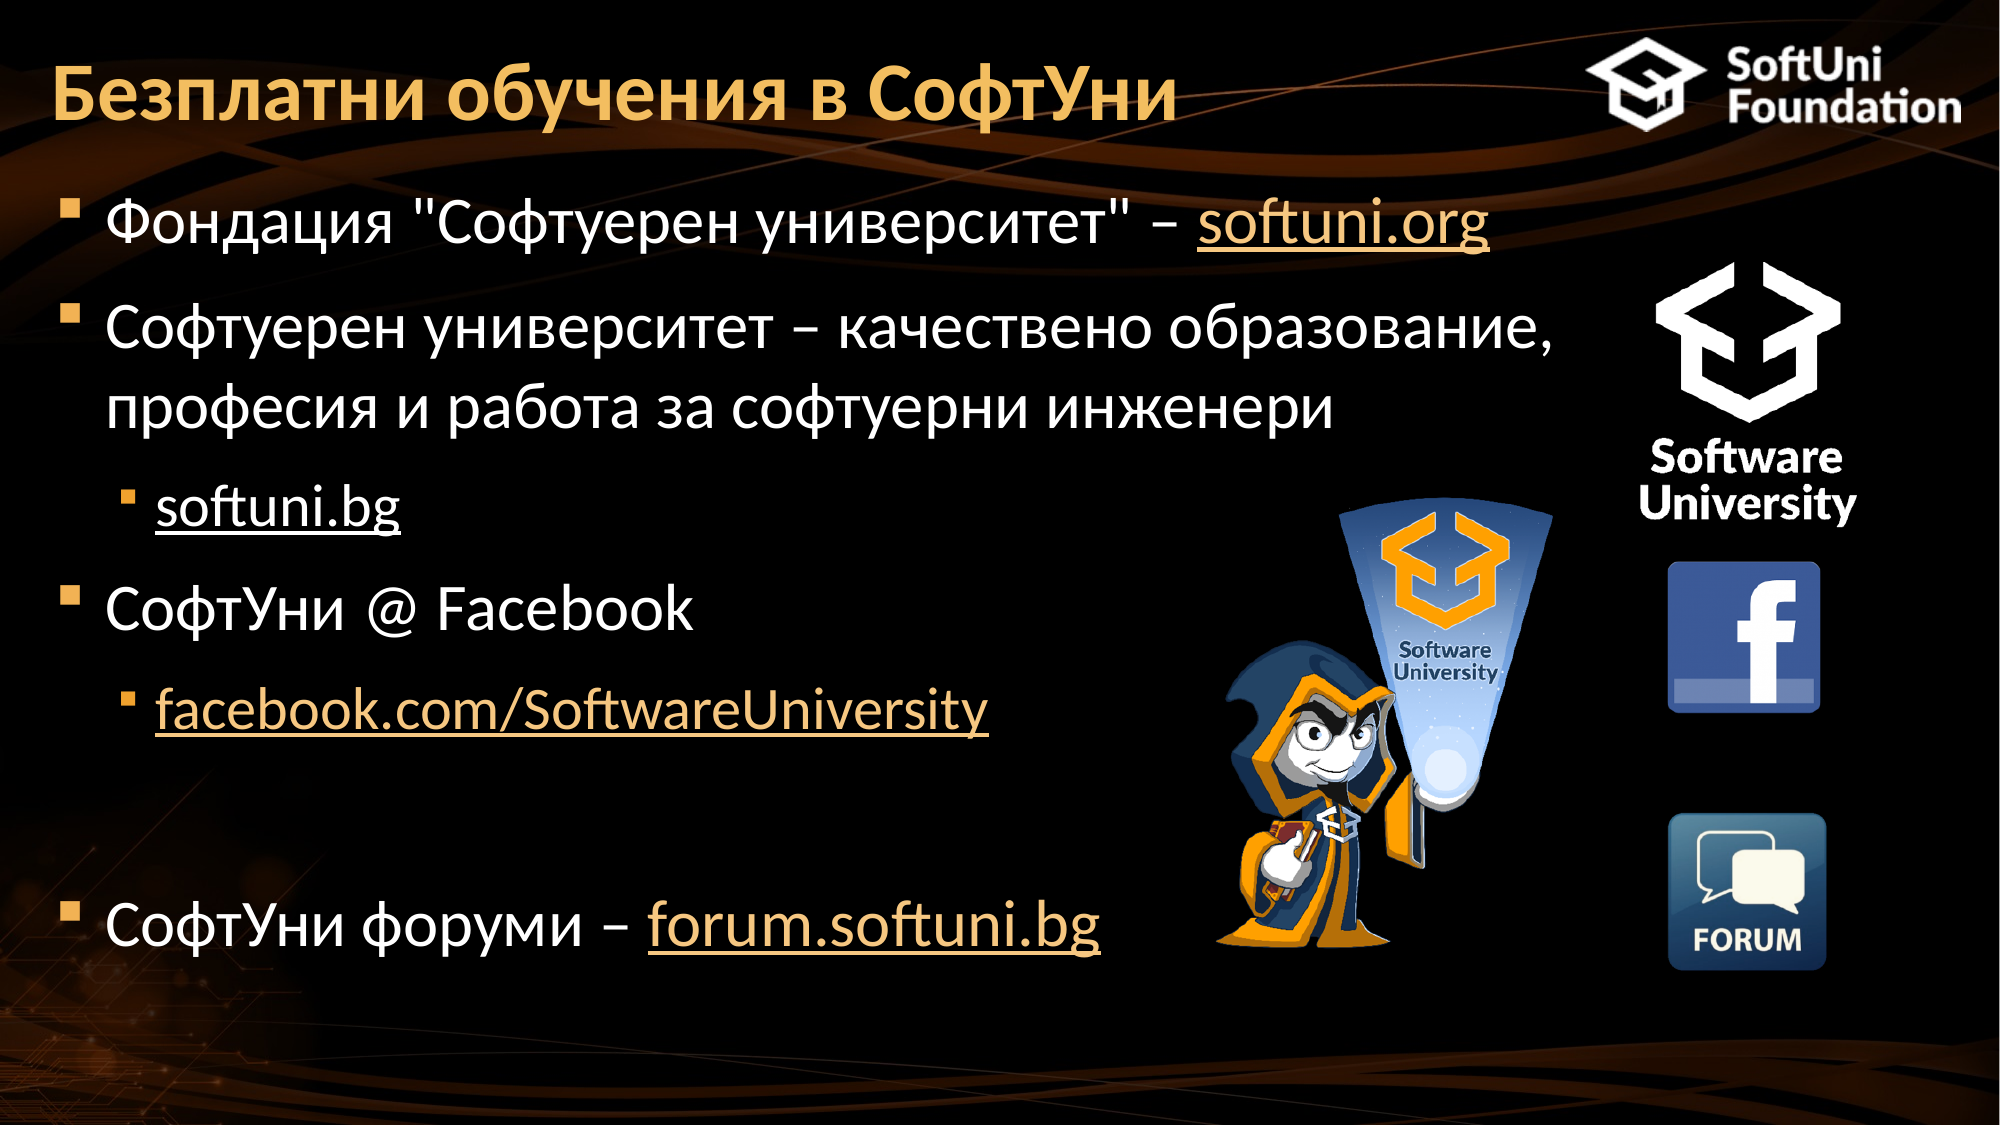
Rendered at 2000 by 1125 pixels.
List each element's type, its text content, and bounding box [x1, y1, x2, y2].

picture [0, 0, 2000, 1125]
list Фондация "Софтуерен университет" – softuni.org Софтуерен университет – качествено образование, професия и работа за софтуерни инженери softuni.bg СофтУни @ Facebook facebook.com/SoftwareUniversity СофтУни форуми – forum.softuni.bg [37, 170, 1585, 1096]
title Безплатни обучения в СофтУни [33, 16, 1489, 171]
